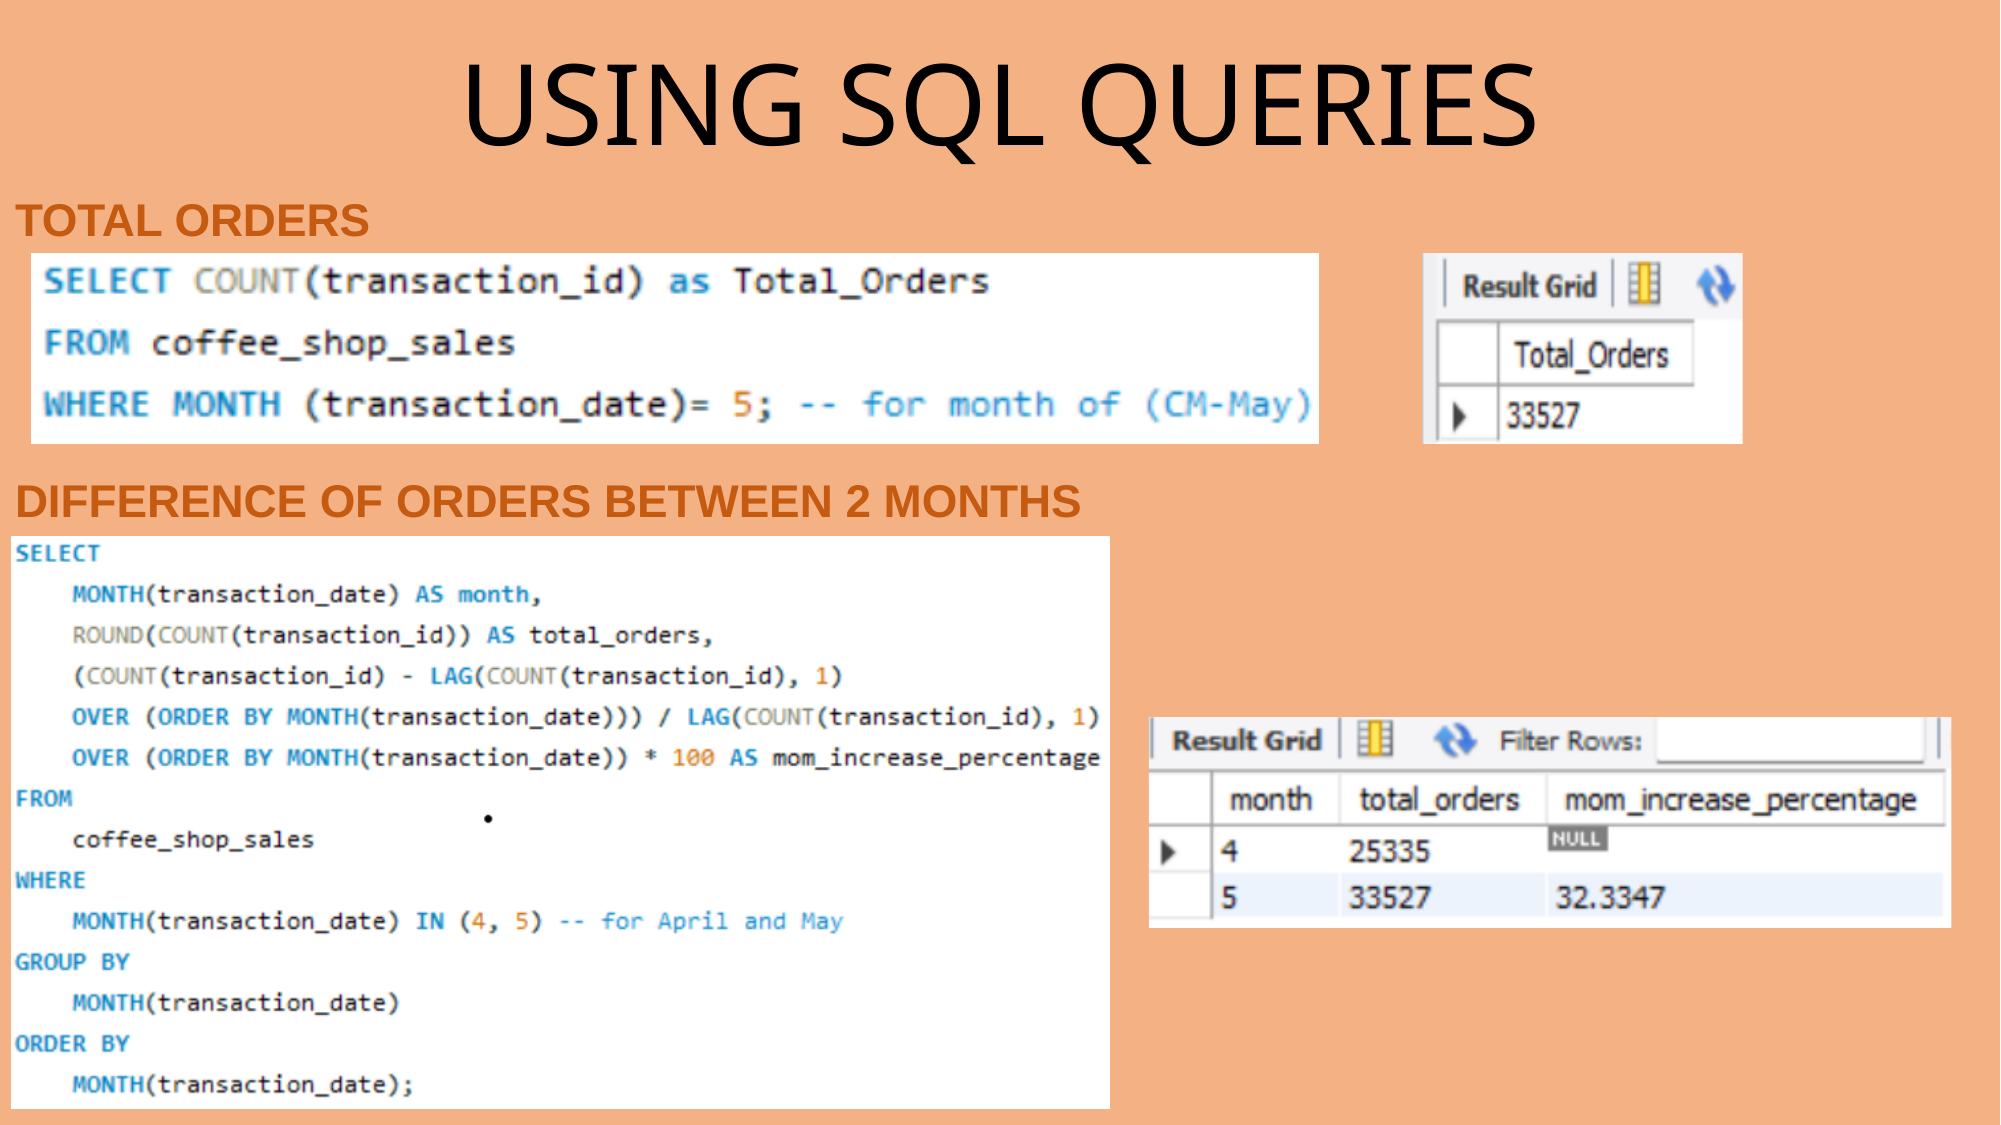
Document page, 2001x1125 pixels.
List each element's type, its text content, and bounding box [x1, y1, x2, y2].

title USING SQL QUERIES [0, 0, 2000, 189]
picture [1422, 253, 1743, 444]
picture [31, 253, 1319, 444]
picture [11, 536, 1110, 1109]
picture [1148, 717, 1952, 928]
list TOTAL ORDERS DIFFERENCE OF ORDERS BETWEEN 2 MONTHS [0, 189, 2000, 1125]
